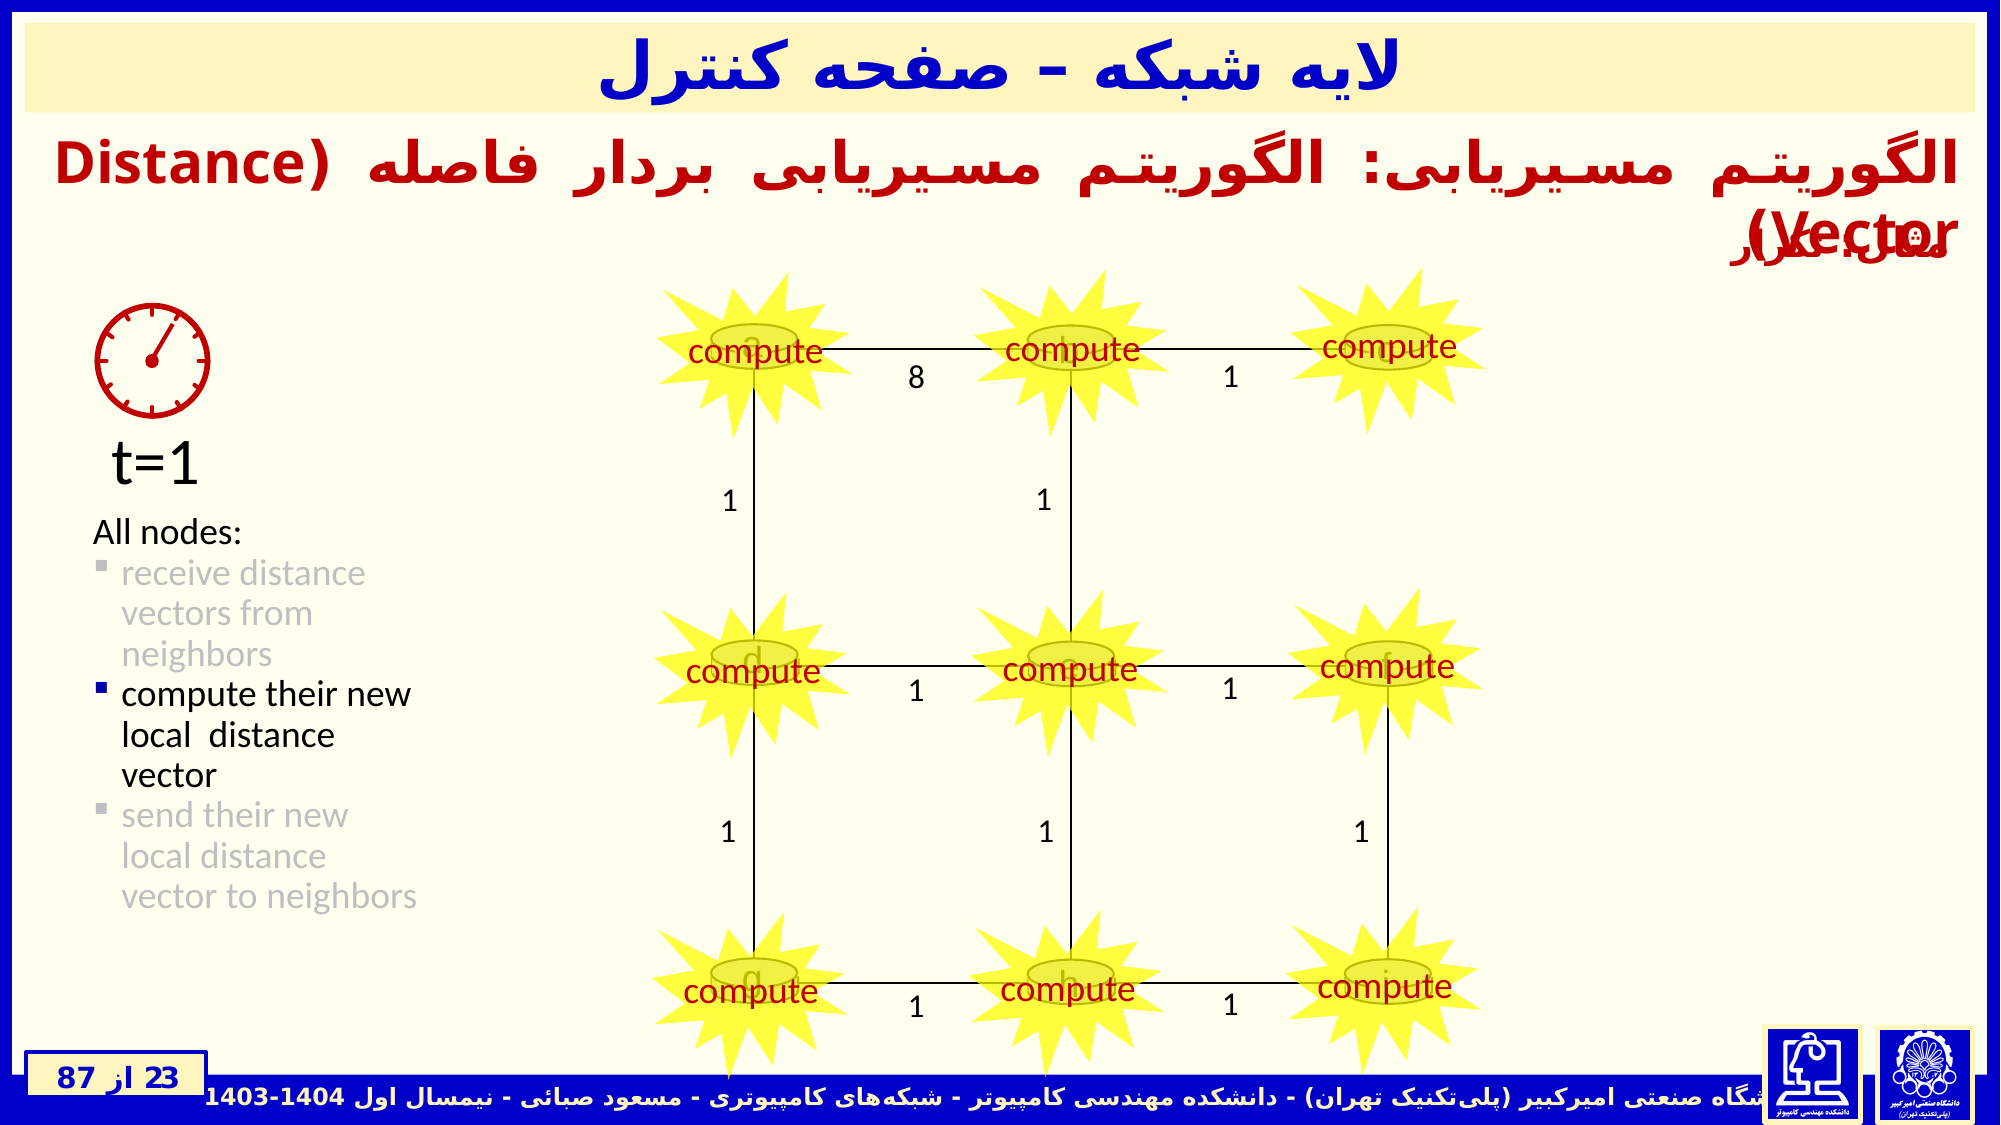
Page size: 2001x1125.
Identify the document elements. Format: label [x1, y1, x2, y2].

text_box [95, 304, 217, 507]
text_box [147, 323, 173, 367]
text_box [651, 266, 1487, 1080]
text_box [0, 0, 2000, 1125]
